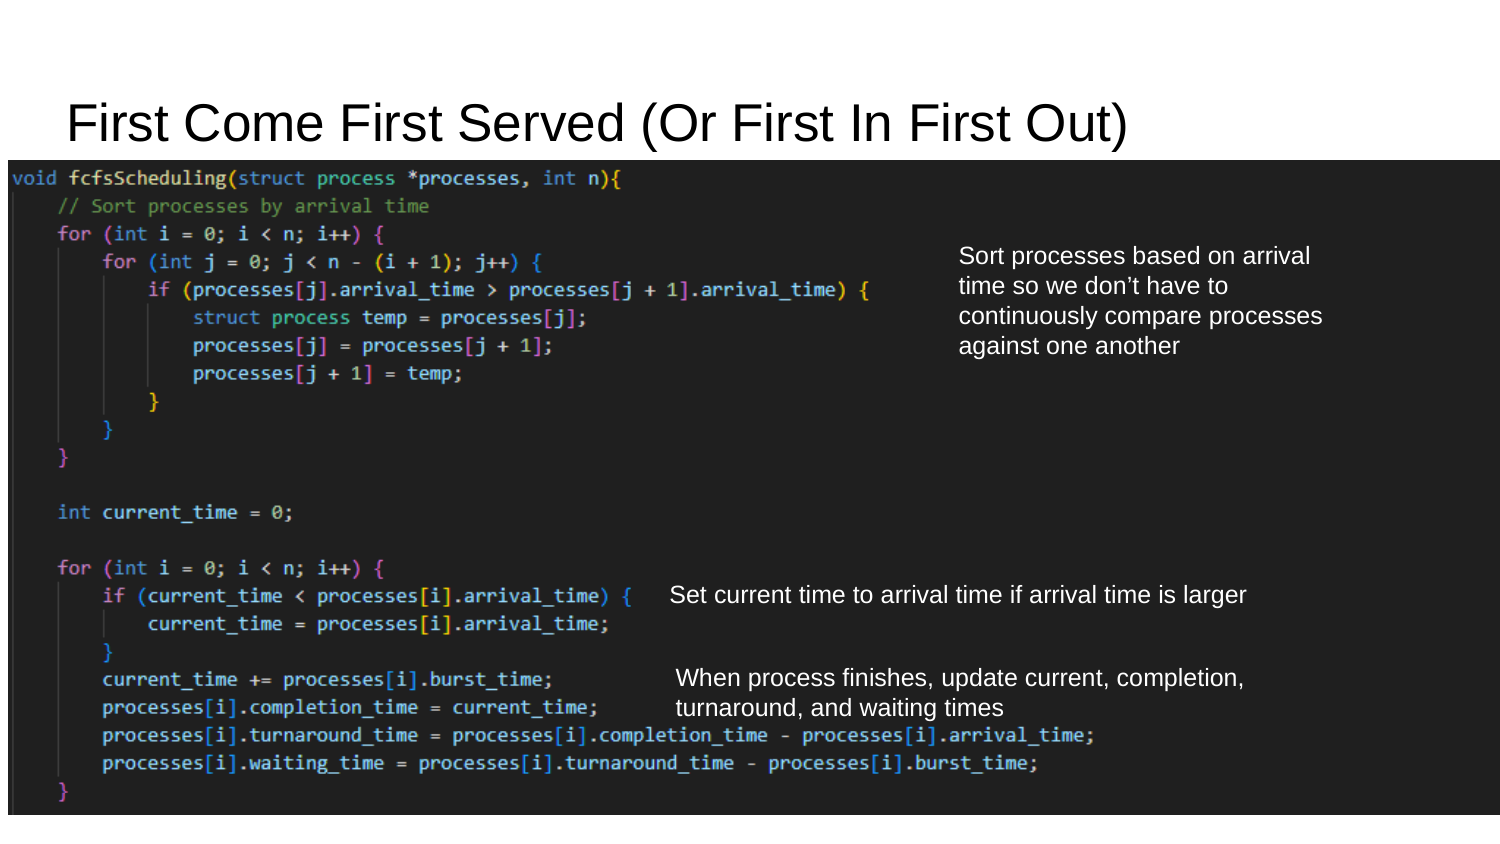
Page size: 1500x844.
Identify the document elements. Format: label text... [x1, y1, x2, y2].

picture [8, 159, 1500, 816]
title First Come First Served (Or First In First Out) [51, 72, 1449, 158]
